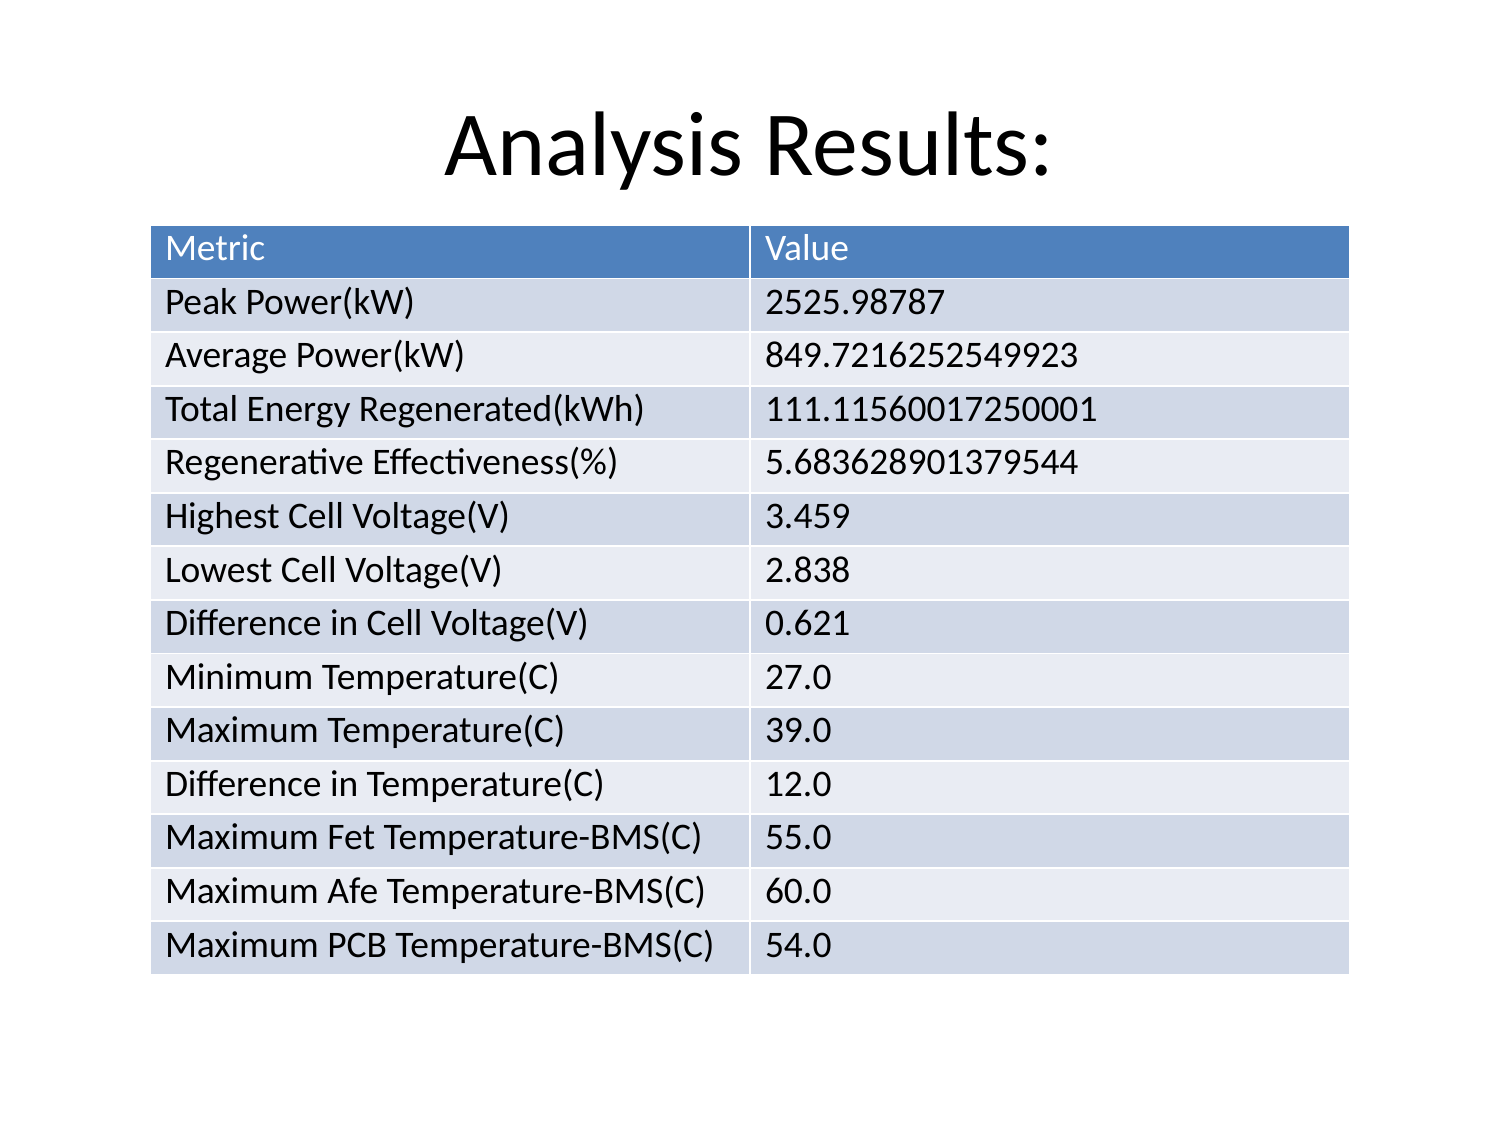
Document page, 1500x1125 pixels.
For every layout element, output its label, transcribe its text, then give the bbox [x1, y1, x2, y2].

table_header Value [751, 226, 1349, 278]
table_cell Lowest Cell Voltage(V) [151, 547, 749, 599]
table_cell 60.0 [751, 869, 1349, 920]
table_cell 3.459 [751, 494, 1349, 545]
table_cell 55.0 [751, 815, 1349, 867]
table_cell 2525.98787 [751, 279, 1349, 331]
table_header Metric [151, 226, 749, 278]
table_cell 54.0 [751, 922, 1349, 974]
table_cell 2.838 [751, 547, 1349, 599]
table_cell Total Energy Regenerated(kWh) [151, 387, 749, 438]
table_cell Maximum Afe Temperature-BMS(C) [151, 869, 749, 920]
table_cell 111.11560017250001 [751, 387, 1349, 438]
table_cell Maximum Temperature(C) [151, 708, 749, 760]
table_cell 5.683628901379544 [751, 440, 1349, 492]
table_cell Difference in Cell Voltage(V) [151, 601, 749, 653]
table_cell Average Power(kW) [151, 333, 749, 385]
title Analysis Results: [75, 45, 1425, 233]
table_cell 12.0 [751, 762, 1349, 813]
table_cell 27.0 [751, 654, 1349, 706]
table_cell Maximum PCB Temperature-BMS(C) [151, 922, 749, 974]
table_cell Regenerative Effectiveness(%) [151, 440, 749, 492]
table_cell 39.0 [751, 708, 1349, 760]
table_cell Peak Power(kW) [151, 279, 749, 331]
table_cell Difference in Temperature(C) [151, 762, 749, 813]
table_cell 0.621 [751, 601, 1349, 653]
table_cell 849.7216252549923 [751, 333, 1349, 385]
table_cell Minimum Temperature(C) [151, 654, 749, 706]
table_cell Highest Cell Voltage(V) [151, 494, 749, 545]
table_cell Maximum Fet Temperature-BMS(C) [151, 815, 749, 867]
